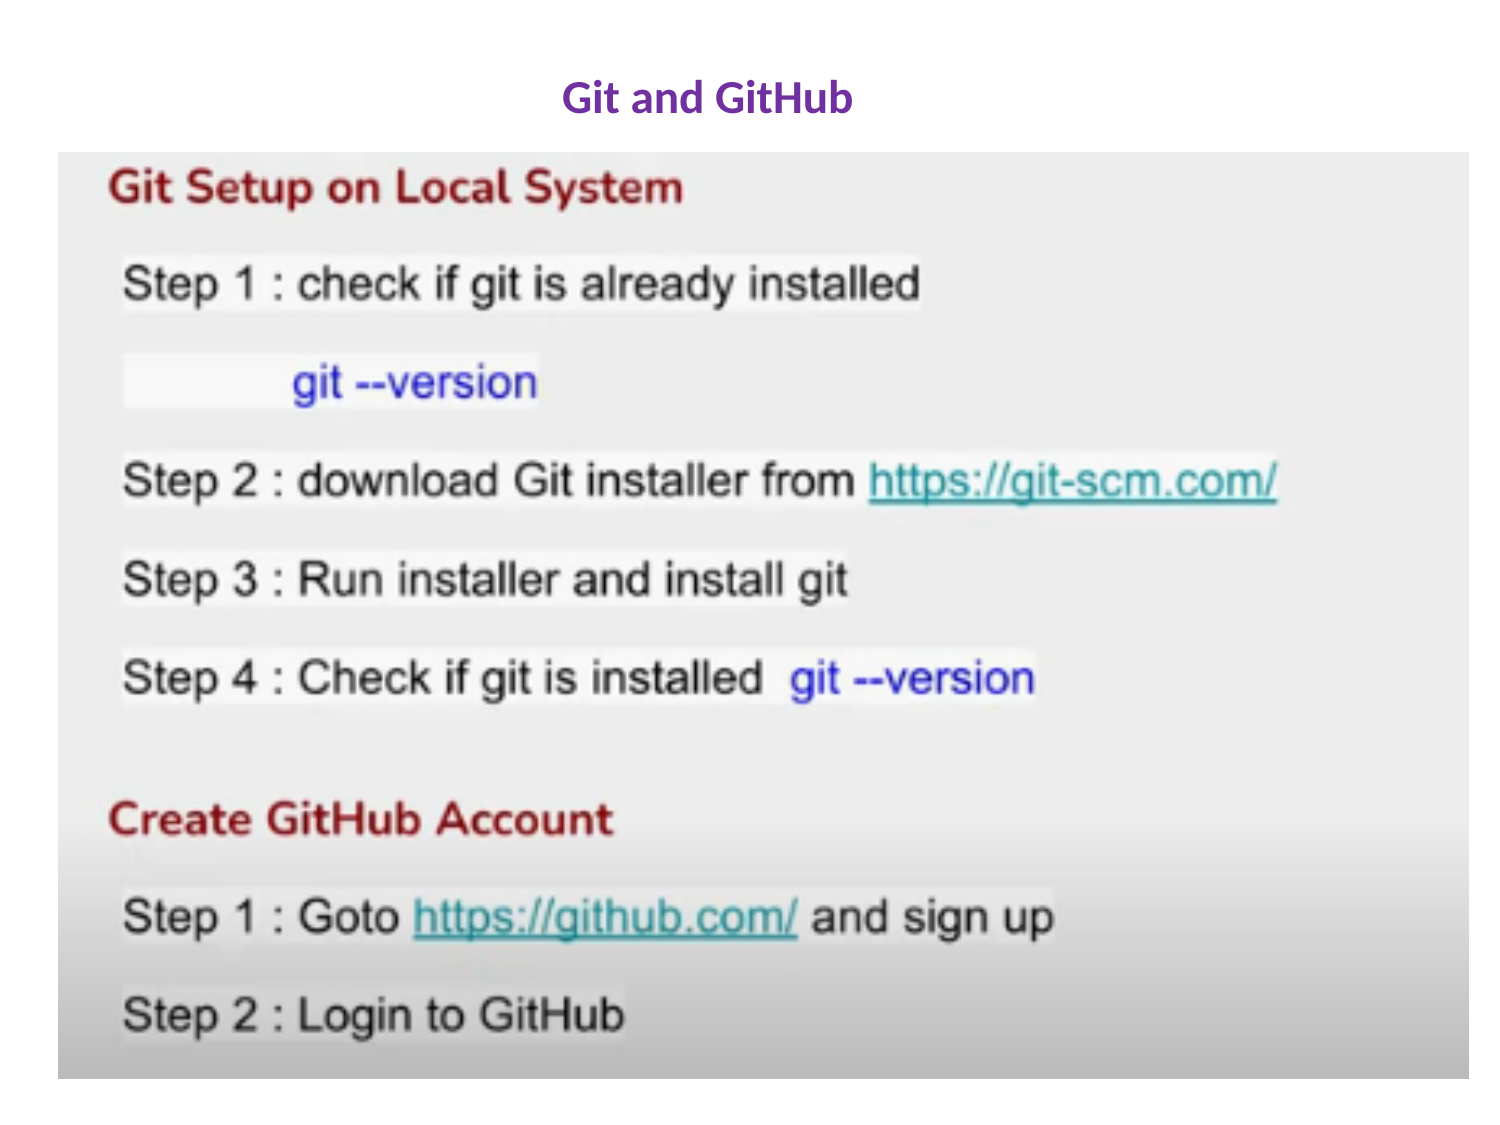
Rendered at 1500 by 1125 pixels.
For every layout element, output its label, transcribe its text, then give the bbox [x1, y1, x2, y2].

picture [58, 152, 1469, 1079]
title Git and GitHub [70, 58, 1346, 150]
